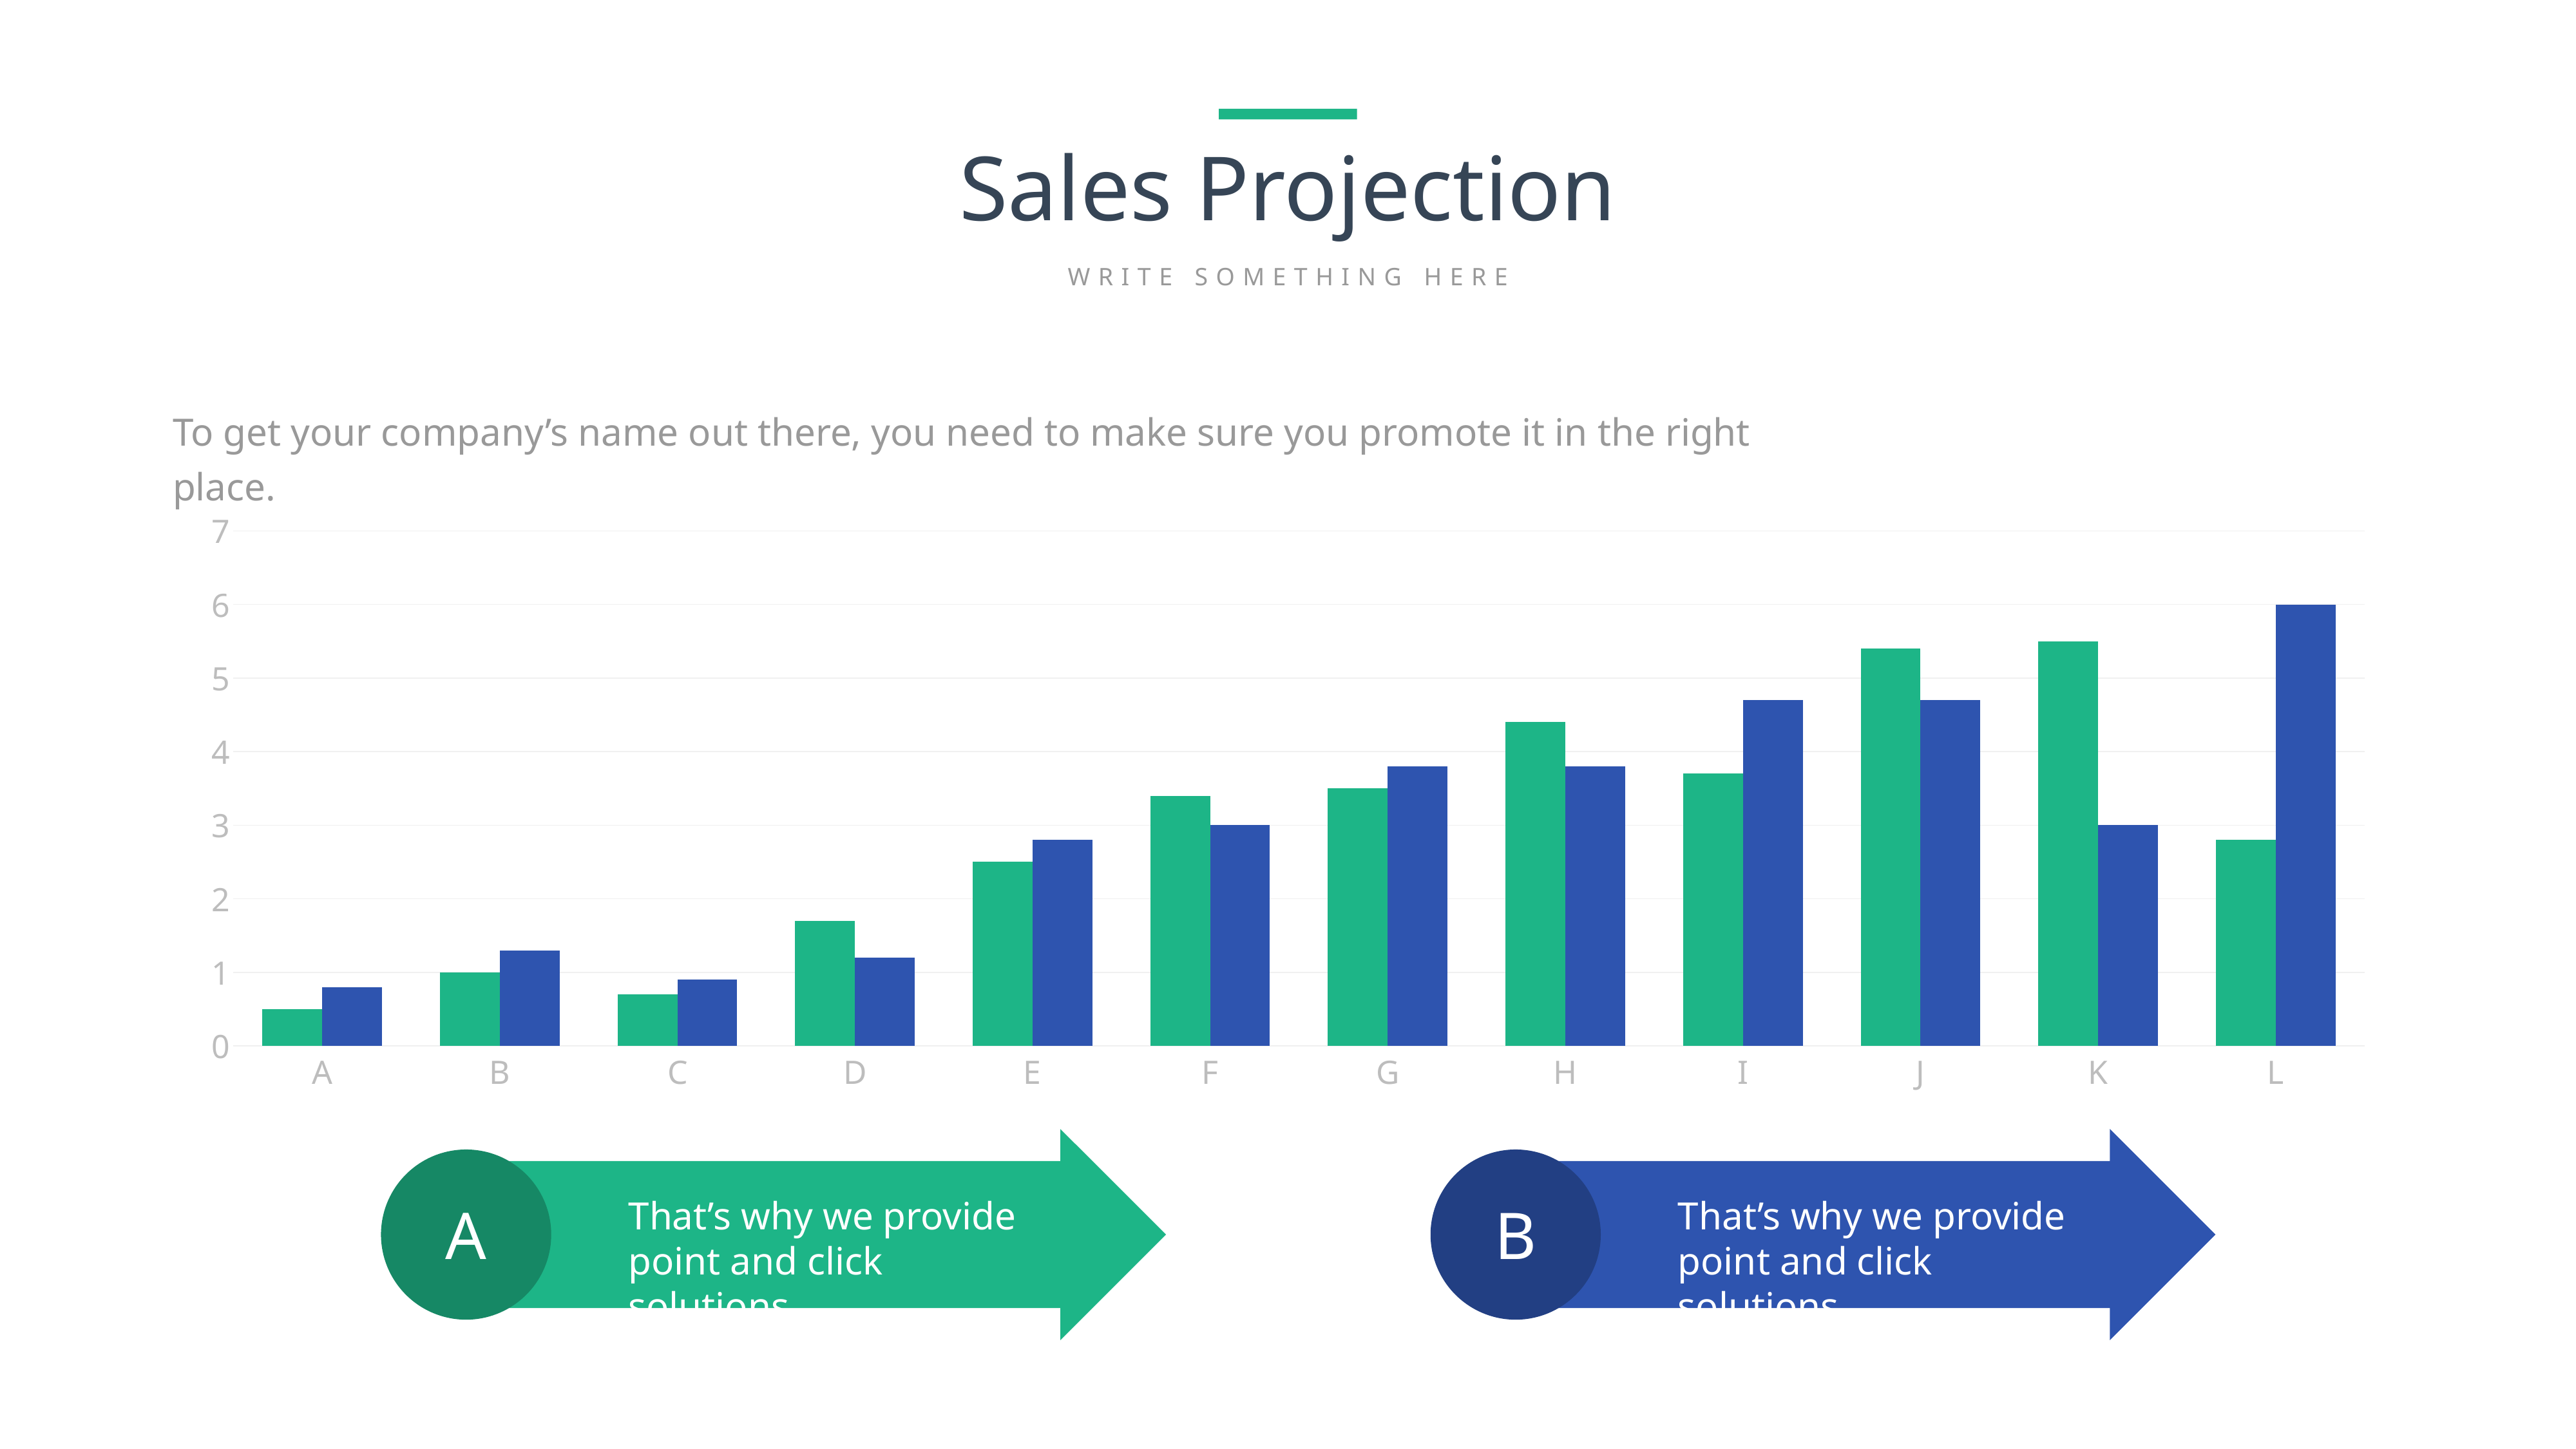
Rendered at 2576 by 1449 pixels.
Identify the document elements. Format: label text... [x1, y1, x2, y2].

text_box To get your company’s name out there, you need to make sure you promote it in the right place. [163, 393, 1794, 513]
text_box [747, 108, 1829, 296]
chart [166, 497, 2410, 1106]
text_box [381, 1129, 2216, 1341]
